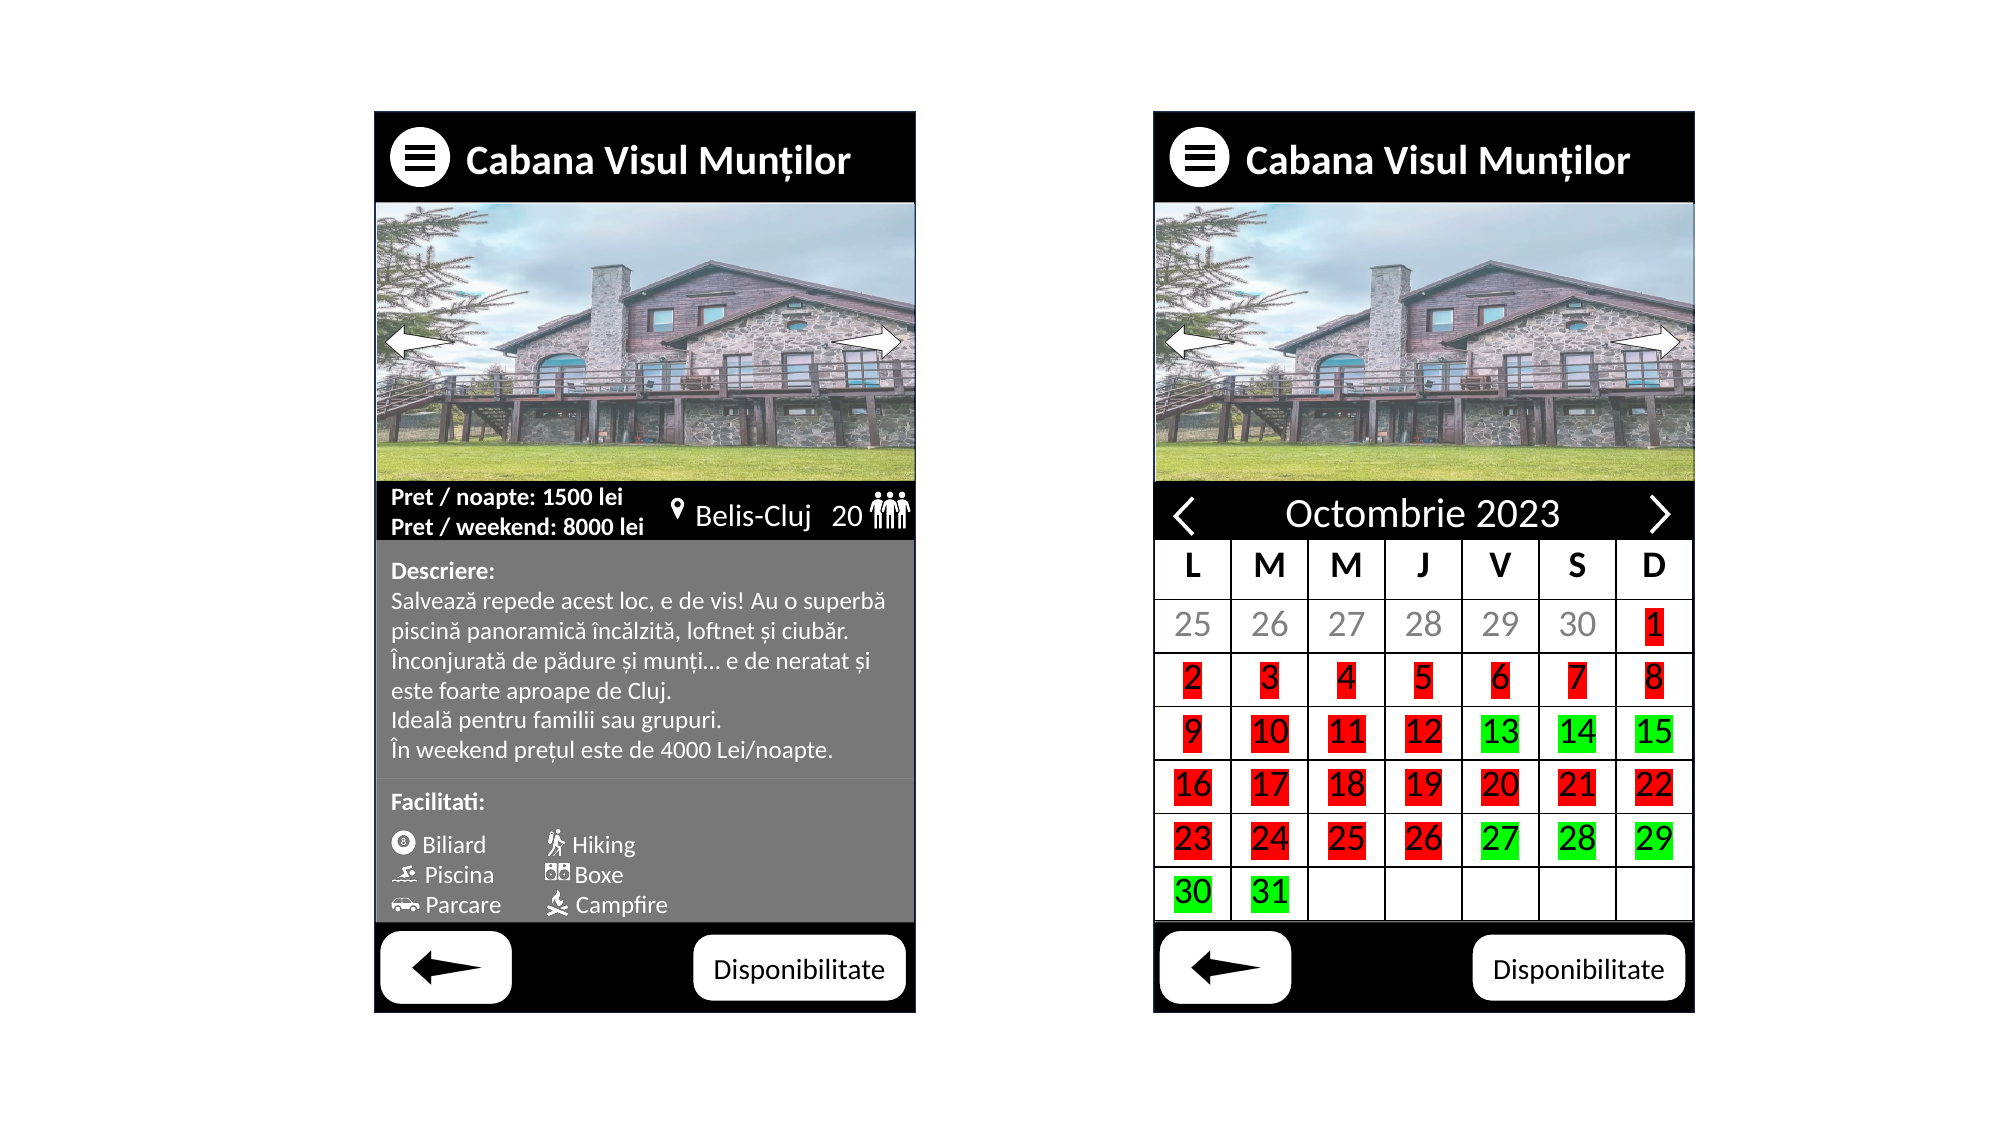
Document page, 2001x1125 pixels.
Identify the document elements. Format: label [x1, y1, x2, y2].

text_box [374, 112, 915, 1013]
text_box [1151, 112, 1695, 1013]
